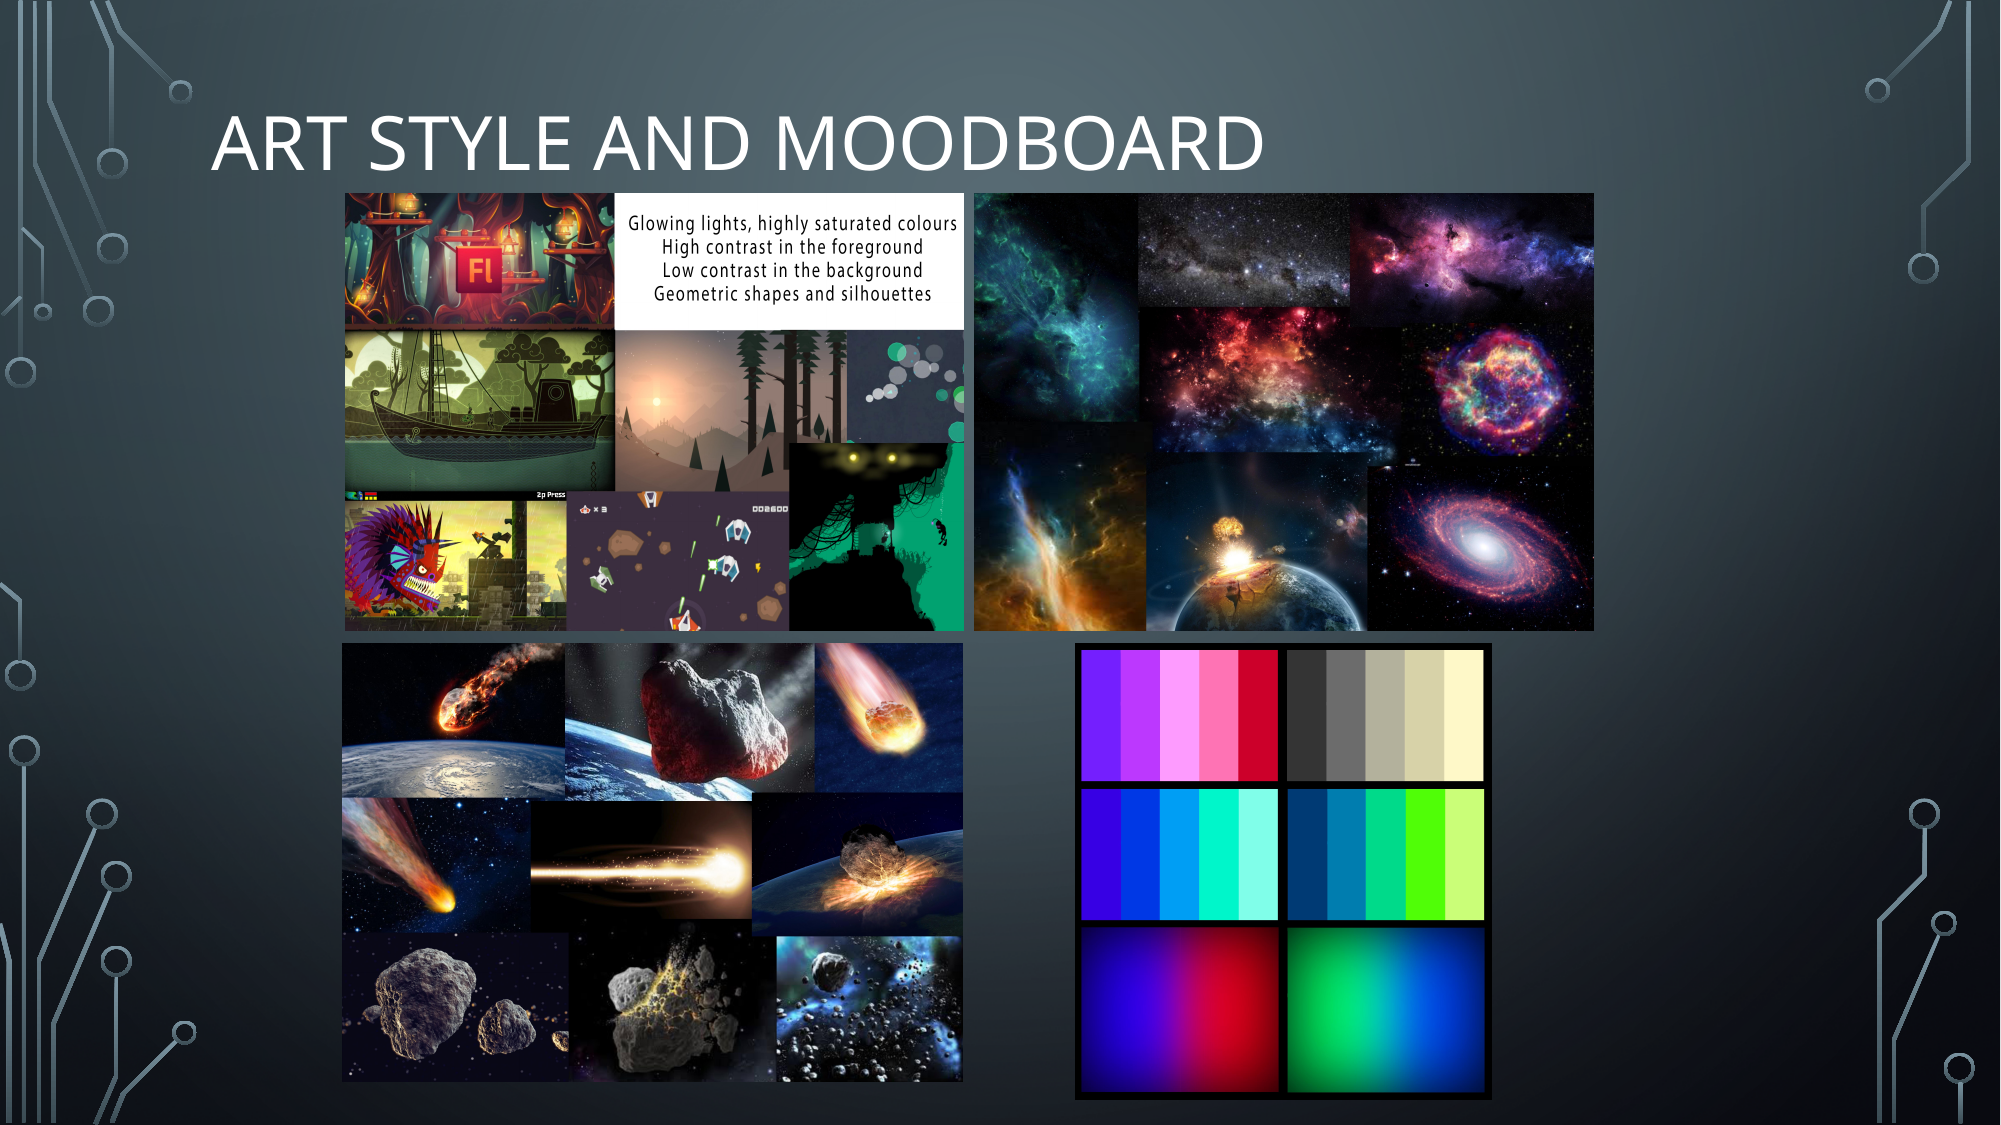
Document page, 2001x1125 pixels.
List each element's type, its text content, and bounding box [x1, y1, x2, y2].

title Art style and Moodboard [196, 24, 1822, 267]
picture [974, 193, 1594, 632]
picture [342, 642, 963, 1082]
picture [344, 193, 965, 632]
picture [1075, 642, 1493, 1100]
